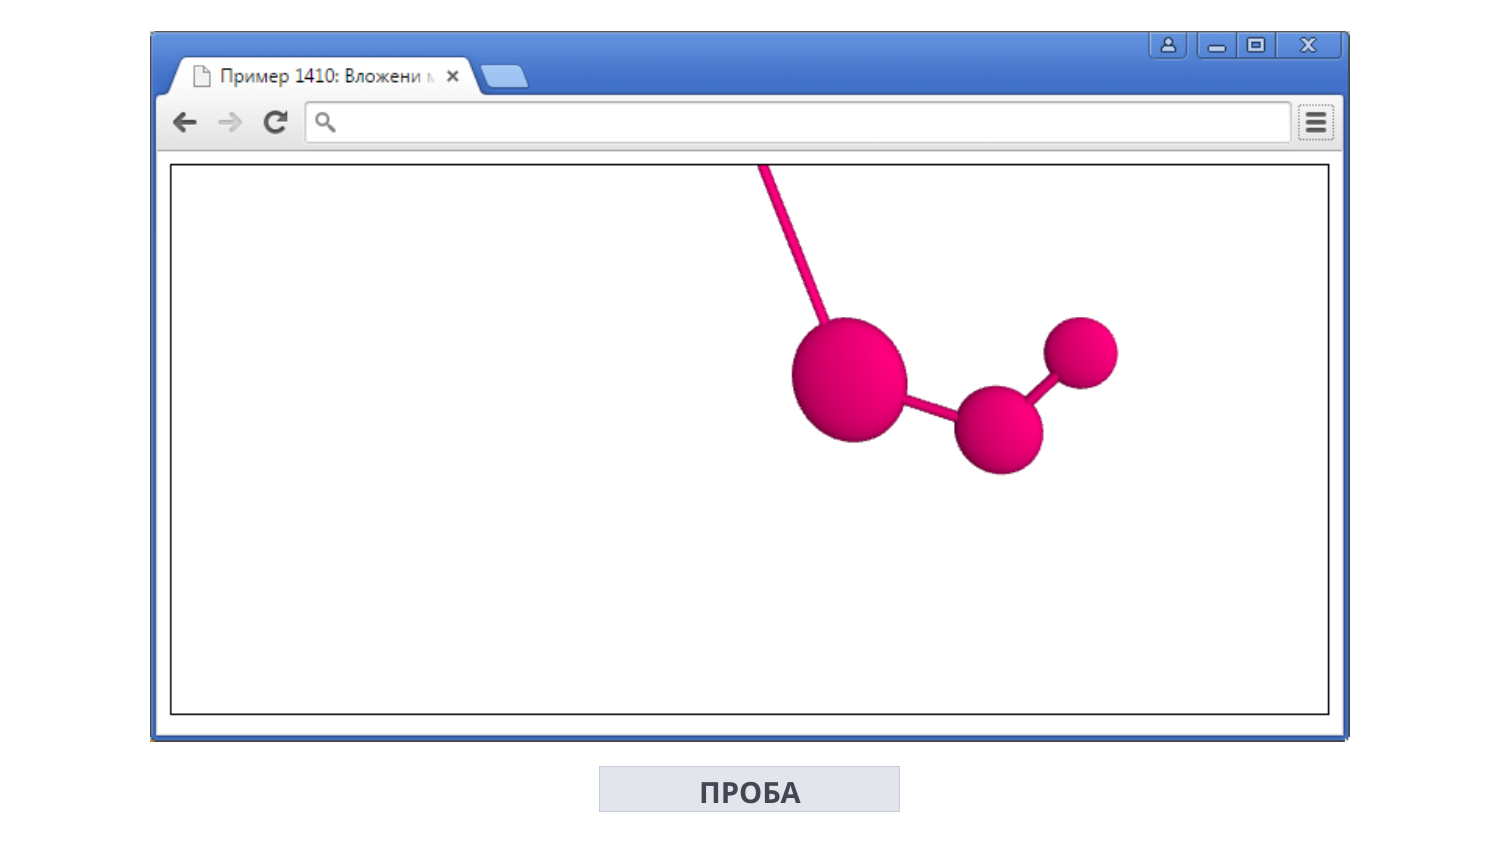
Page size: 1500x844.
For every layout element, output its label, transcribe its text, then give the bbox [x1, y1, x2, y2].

picture [149, 31, 1351, 742]
text_box ПРОБА [599, 766, 900, 812]
